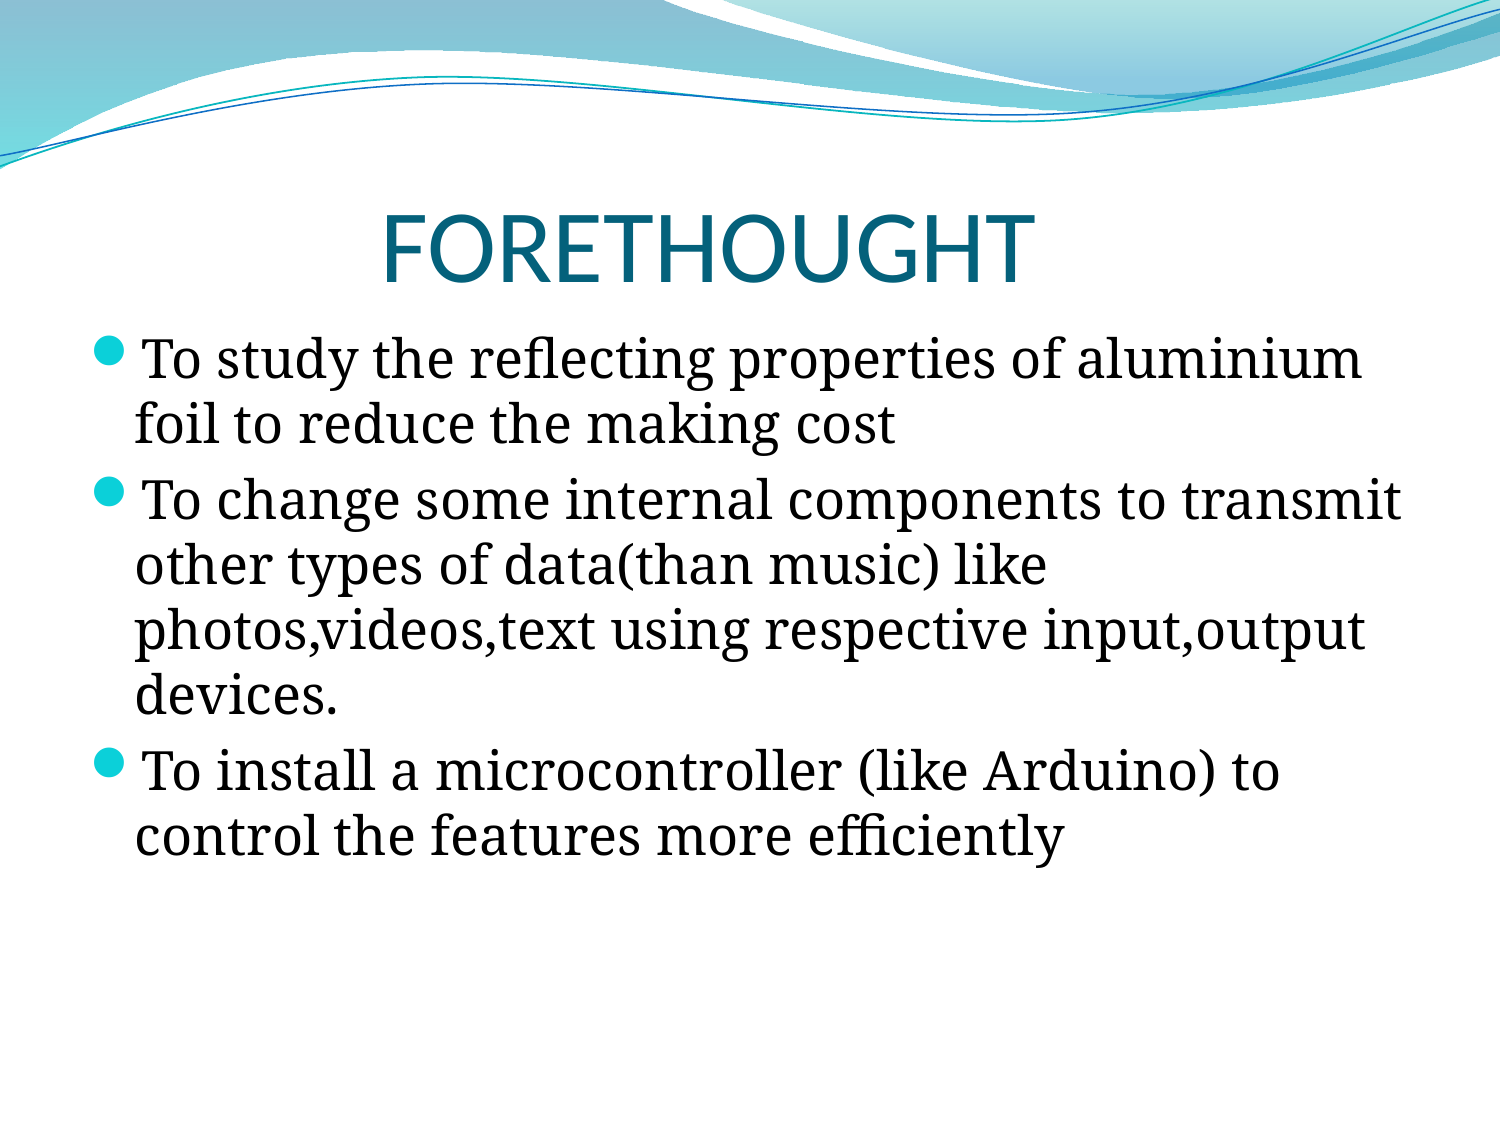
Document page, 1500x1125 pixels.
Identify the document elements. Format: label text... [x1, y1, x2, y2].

title FORETHOUGHT [75, 115, 1425, 303]
list To study the reflecting properties of aluminium foil to reduce the making cost To change some internal components to transmit other types of data(than music) like photos,videos,text using respective input,output devices. To install a microcontroller (like Arduino) to control the features more efficiently [75, 317, 1425, 1038]
